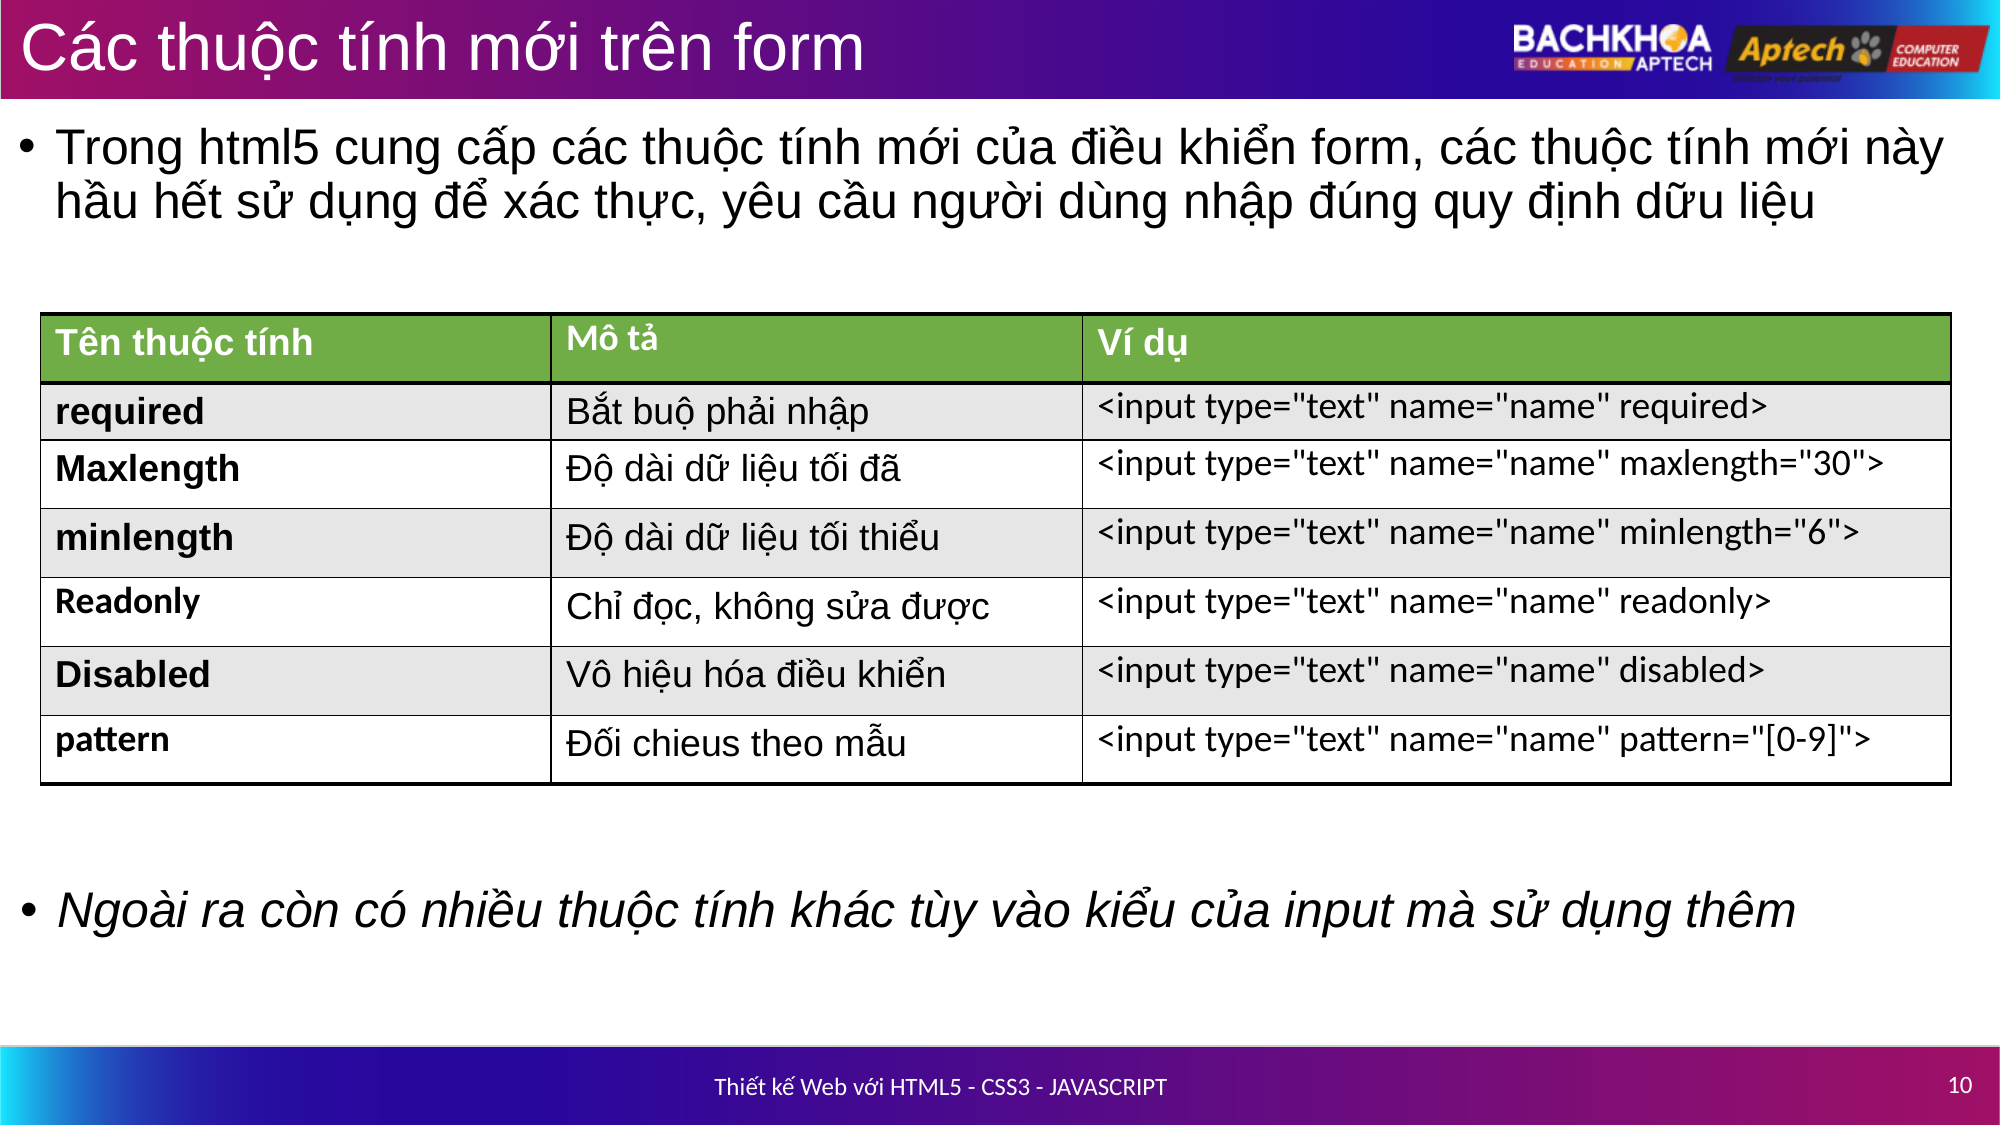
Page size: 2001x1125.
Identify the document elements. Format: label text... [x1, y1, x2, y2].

table_cell Vô hiệu hóa điều khiển [552, 647, 1082, 715]
picture [0, 0, 2001, 99]
picture [0, 1045, 2000, 1125]
table_cell <input type="text" name="name" required> [1083, 385, 1950, 439]
table_cell pattern [41, 716, 550, 782]
footer Thiết kế Web với HTML5 - CSS3 - JAVASCRIPT [17, 1055, 1865, 1116]
table_cell Bắt buộ phải nhập [552, 385, 1082, 439]
table_header Tên thuộc tính [41, 316, 550, 381]
list Trong html5 cung cấp các thuộc tính mới của điều khiển form, các thuộc tính mới này hầu hết sử dụng để xác thực, yêu cầu người dùng nhập đúng quy định dữu liệu [3, 113, 1988, 246]
table_cell <input type="text" name="name" disabled> [1083, 647, 1950, 715]
table_header Ví dụ [1083, 316, 1950, 381]
text_box Ngoài ra còn có nhiều thuộc tính khác tùy vào kiểu của input mà sử dụng thêm [4, 879, 1990, 967]
slide_number ‹#› [1877, 1053, 1988, 1114]
table_cell Độ dài dữ liệu tối đã [552, 441, 1082, 508]
table_cell Độ dài dữ liệu tối thiểu [552, 509, 1082, 577]
table_header Mô tả [552, 316, 1082, 381]
table_cell Readonly [41, 578, 550, 646]
table_cell minlength [41, 509, 550, 577]
table_cell <input type="text" name="name" minlength="6"> [1083, 509, 1950, 577]
table_cell Maxlength [41, 441, 550, 508]
table_cell <input type="text" name="name" maxlength="30"> [1083, 441, 1950, 508]
table_cell Chỉ đọc, không sửa được [552, 578, 1082, 646]
table_cell Đối chieus theo mẫu [552, 716, 1082, 782]
table_cell required [41, 385, 550, 439]
table_cell <input type="text" name="name" pattern="[0-9]"> [1083, 716, 1950, 782]
title Các thuộc tính mới trên form [4, 5, 1990, 93]
table_cell <input type="text" name="name" readonly> [1083, 578, 1950, 646]
table_cell Disabled [41, 647, 550, 715]
